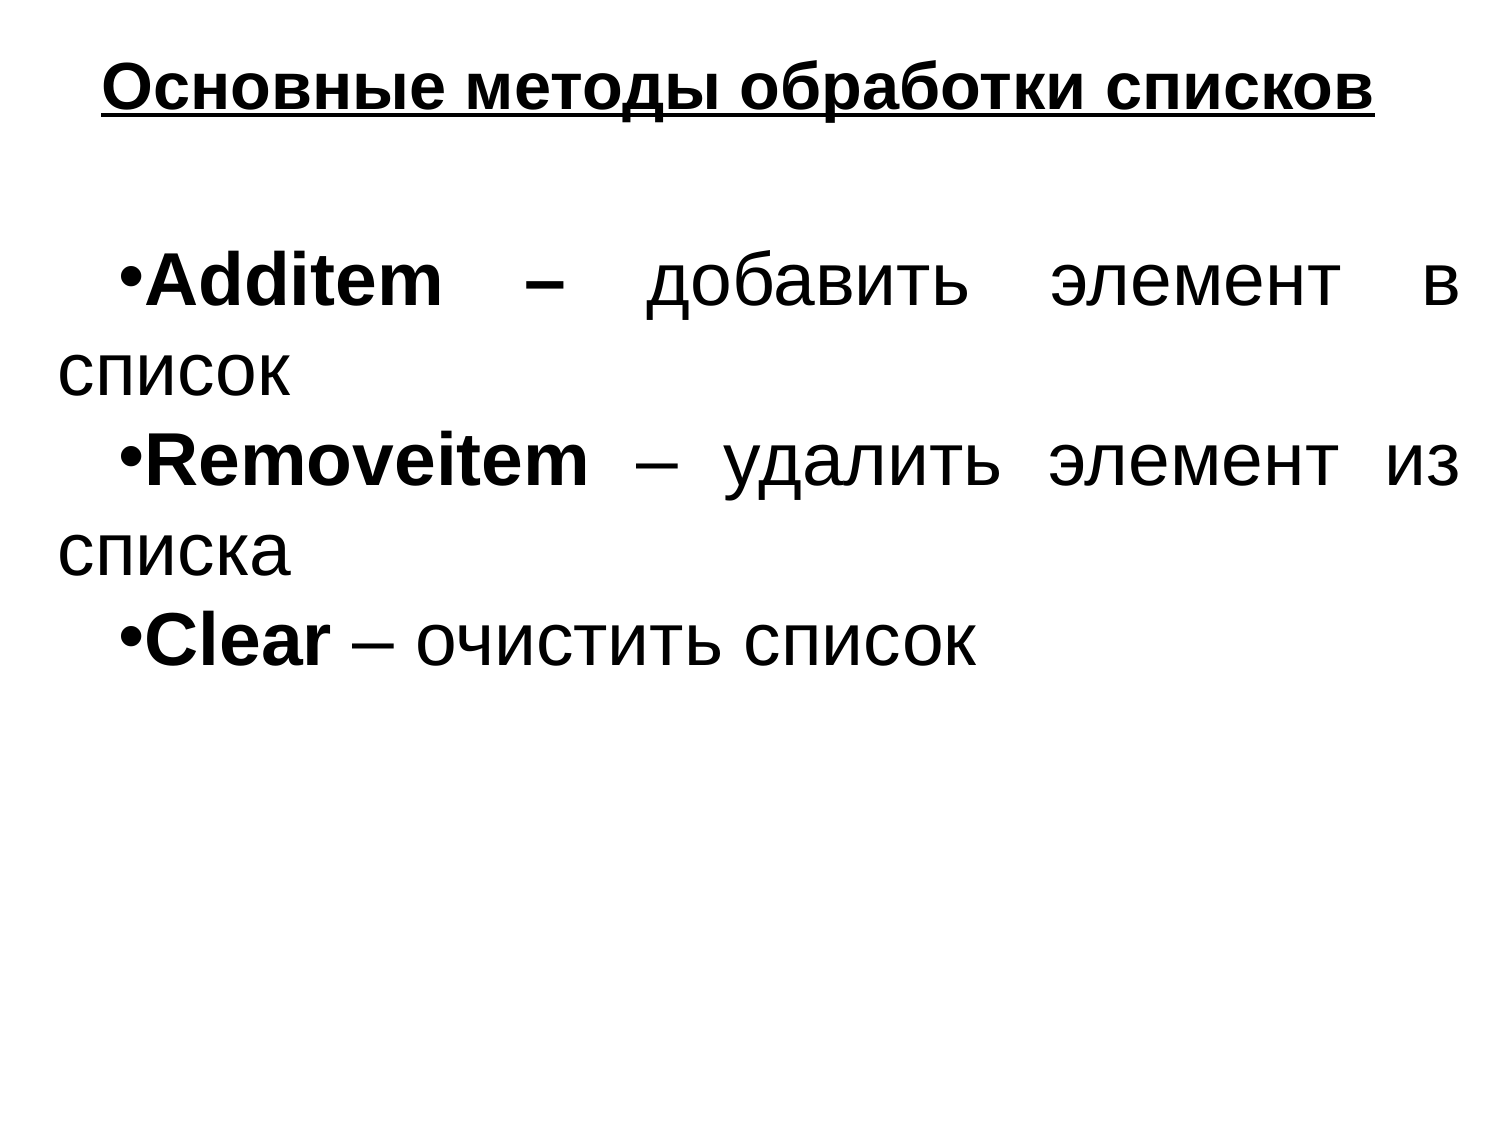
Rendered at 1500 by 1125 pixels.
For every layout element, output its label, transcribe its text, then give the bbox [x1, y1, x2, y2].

text_box Additem – добавить элемент в список Removeitem – удалить элемент из списка Clear – очистить список [0, 222, 1477, 688]
text_box Основные методы обработки списков [23, 35, 1454, 130]
